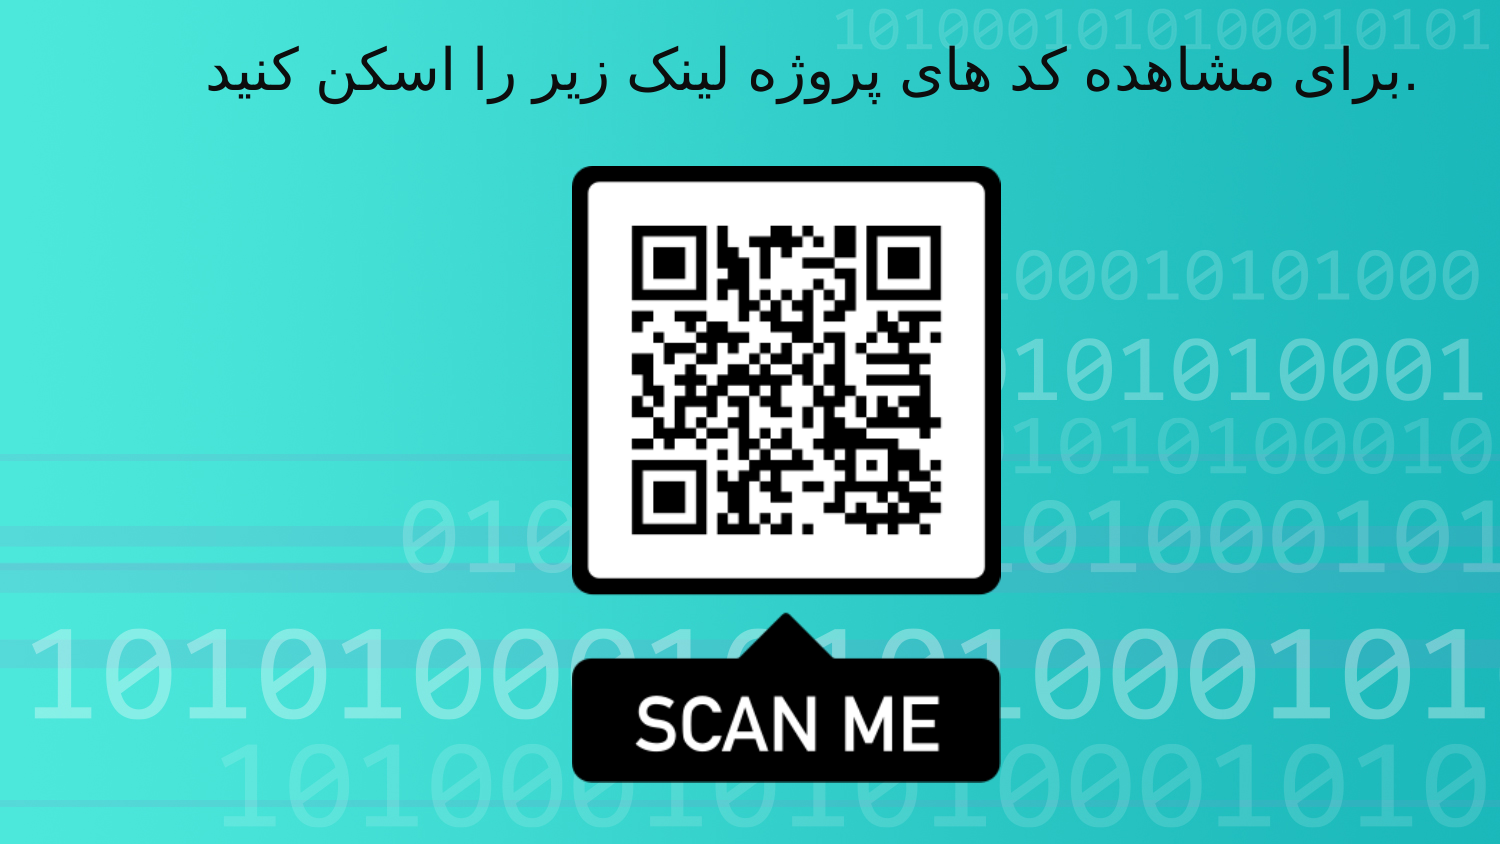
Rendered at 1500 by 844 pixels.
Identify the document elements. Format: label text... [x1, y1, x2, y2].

picture [0, 0, 1500, 844]
list برای مشاهده کد های پروژه لینک زیر را اسکن کنید. [191, 0, 1500, 162]
